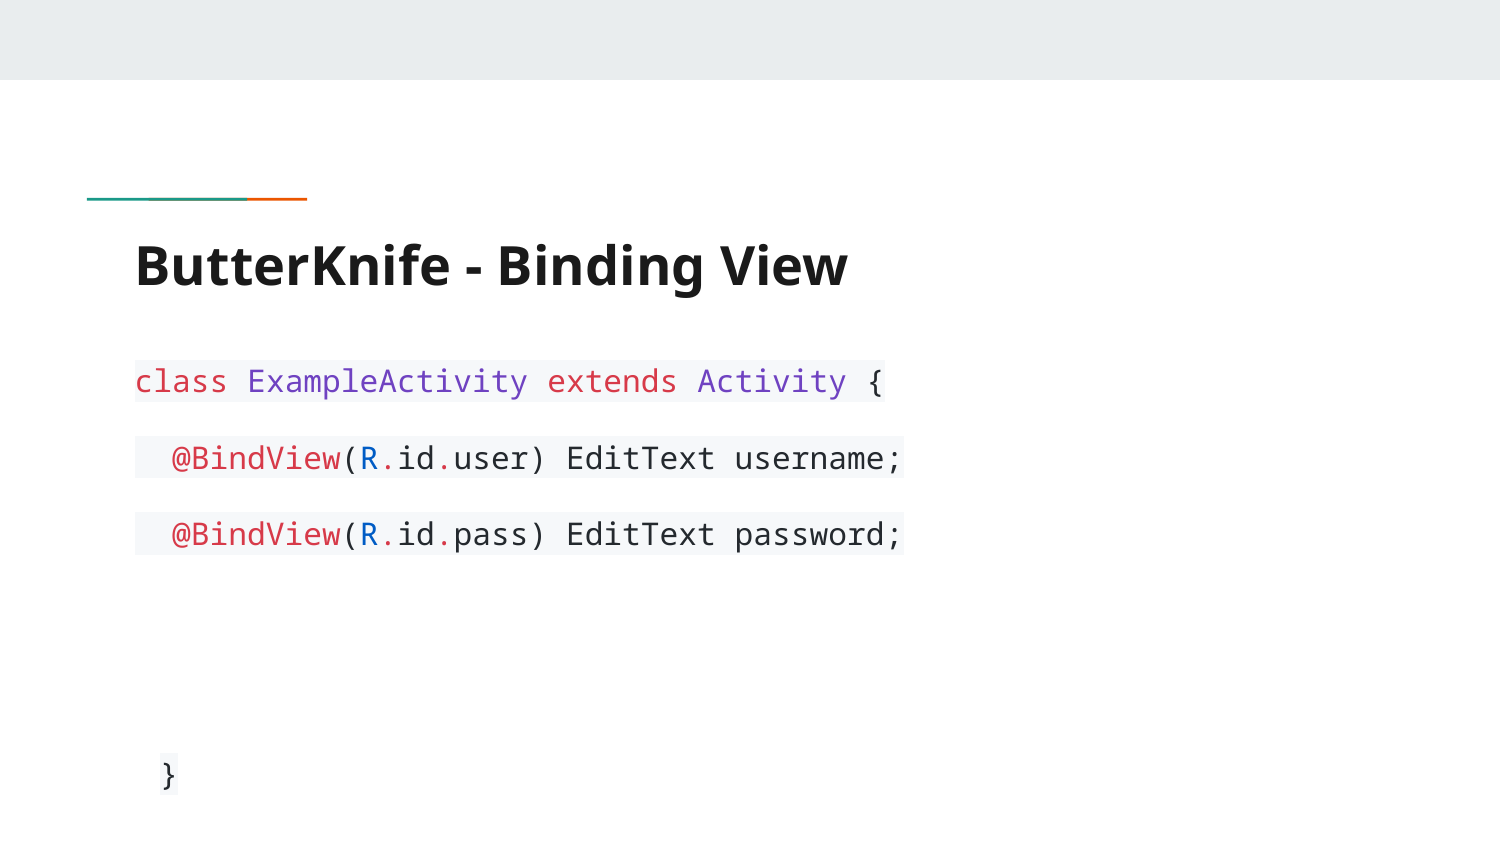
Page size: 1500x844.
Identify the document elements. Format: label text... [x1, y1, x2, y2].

list class ExampleActivity extends Activity { @BindView(R.id.user) EditText username; @BindView(R.id.pass) EditText password; } [119, 341, 1381, 712]
title ButterKnife - Binding View [119, 216, 1381, 305]
